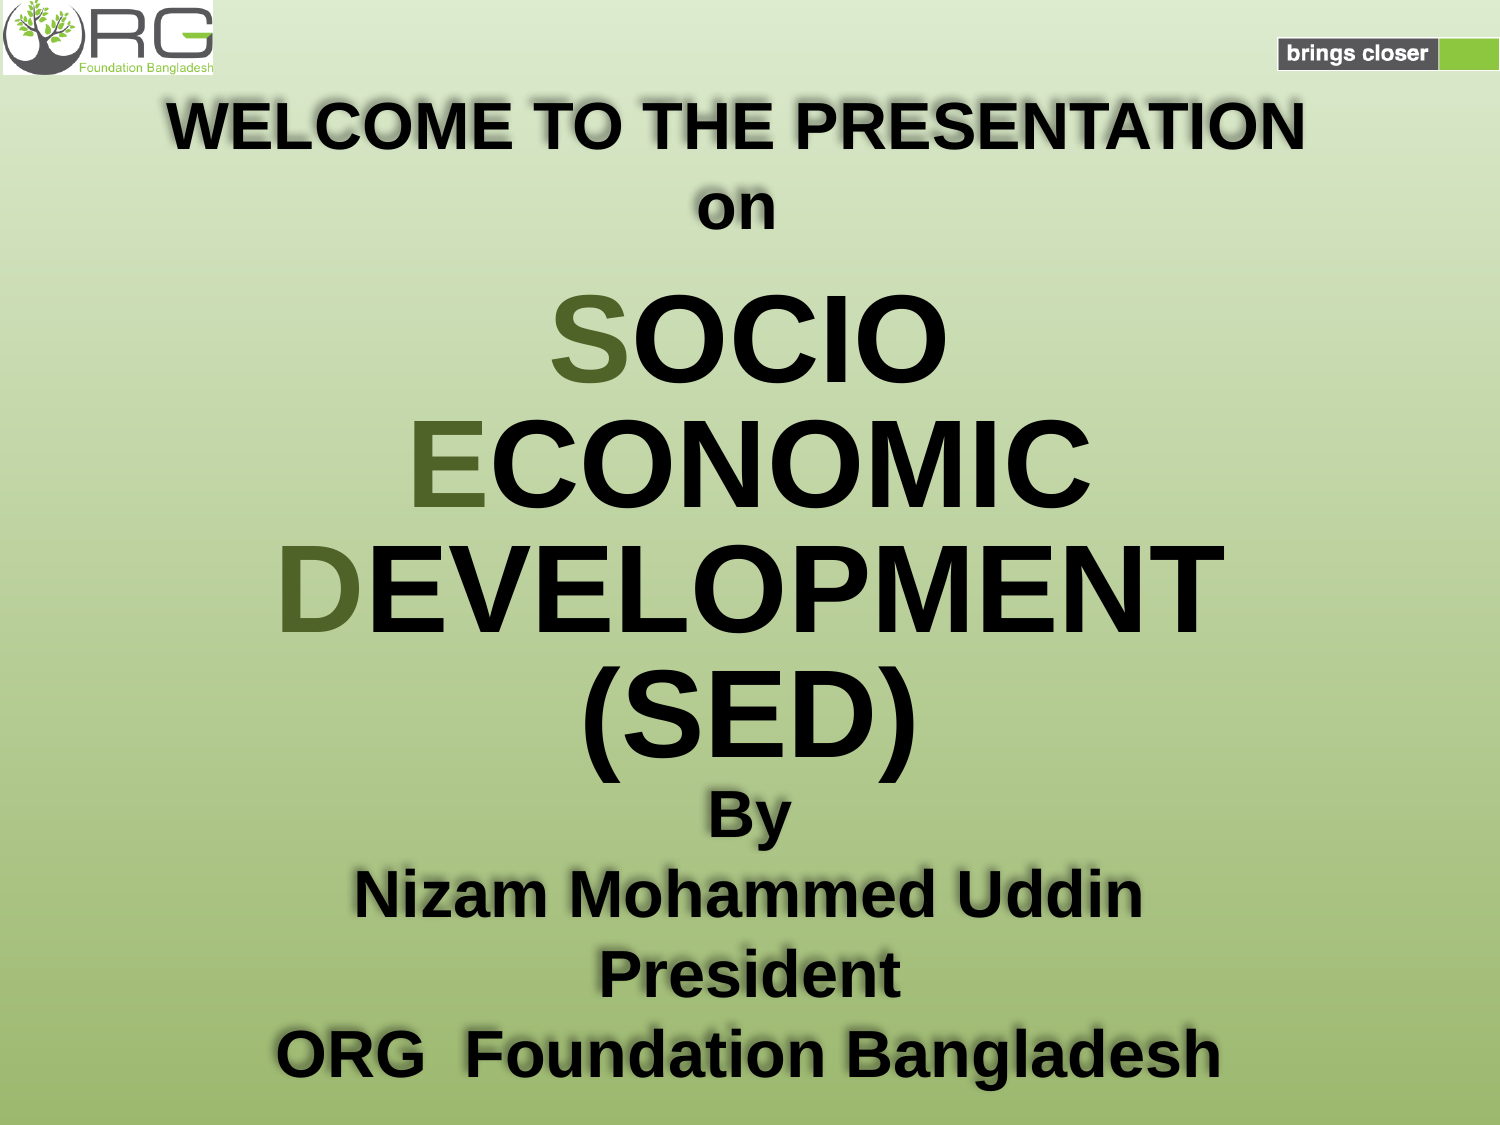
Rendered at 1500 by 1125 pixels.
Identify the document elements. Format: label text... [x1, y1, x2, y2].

picture [1277, 37, 1500, 72]
subtitle SOCIO ECONOMIC DEVELOPMENT (SED) [179, 275, 1321, 788]
title WELCOME TO THE PRESENTATION on [99, 112, 1375, 213]
picture [3, 0, 213, 76]
text_box By Nizam Mohammed Uddin President ORG Foundation Bangladesh [112, 824, 1388, 1038]
